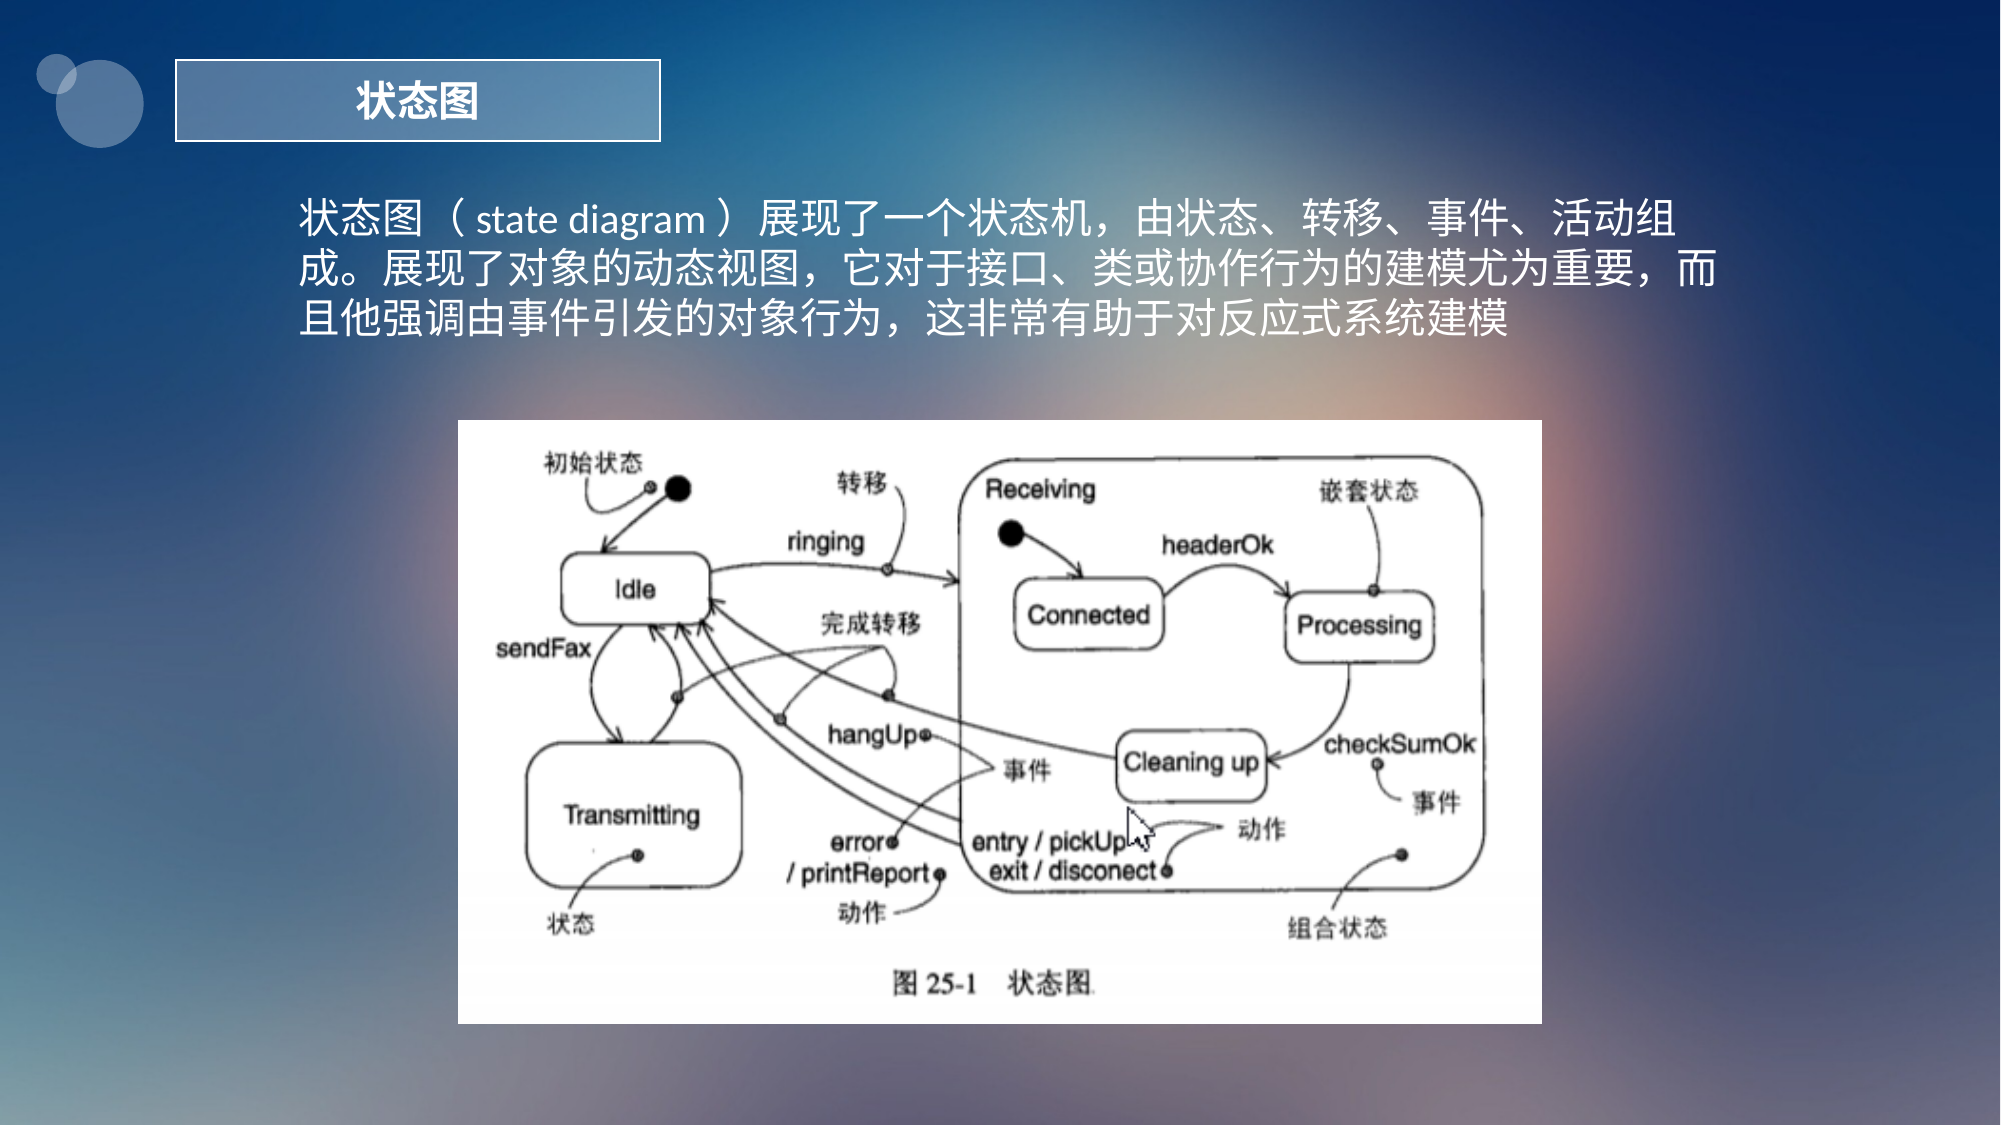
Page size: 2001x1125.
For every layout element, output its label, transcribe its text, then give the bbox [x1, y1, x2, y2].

text_box 状态图 [161, 67, 675, 133]
text_box 状态图（state diagram）展现了一个状态机，由状态、转移、事件、活动组成。展现了对象的动态视图，它对于接口、类或协作行为的建模尤为重要，而且他强调由事件引发的对象行为，这非常有助于对反应式系统建模 [284, 184, 1747, 350]
text_box [175, 133, 661, 142]
picture [0, 0, 2001, 1125]
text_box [36, 53, 144, 149]
text_box [175, 59, 661, 67]
